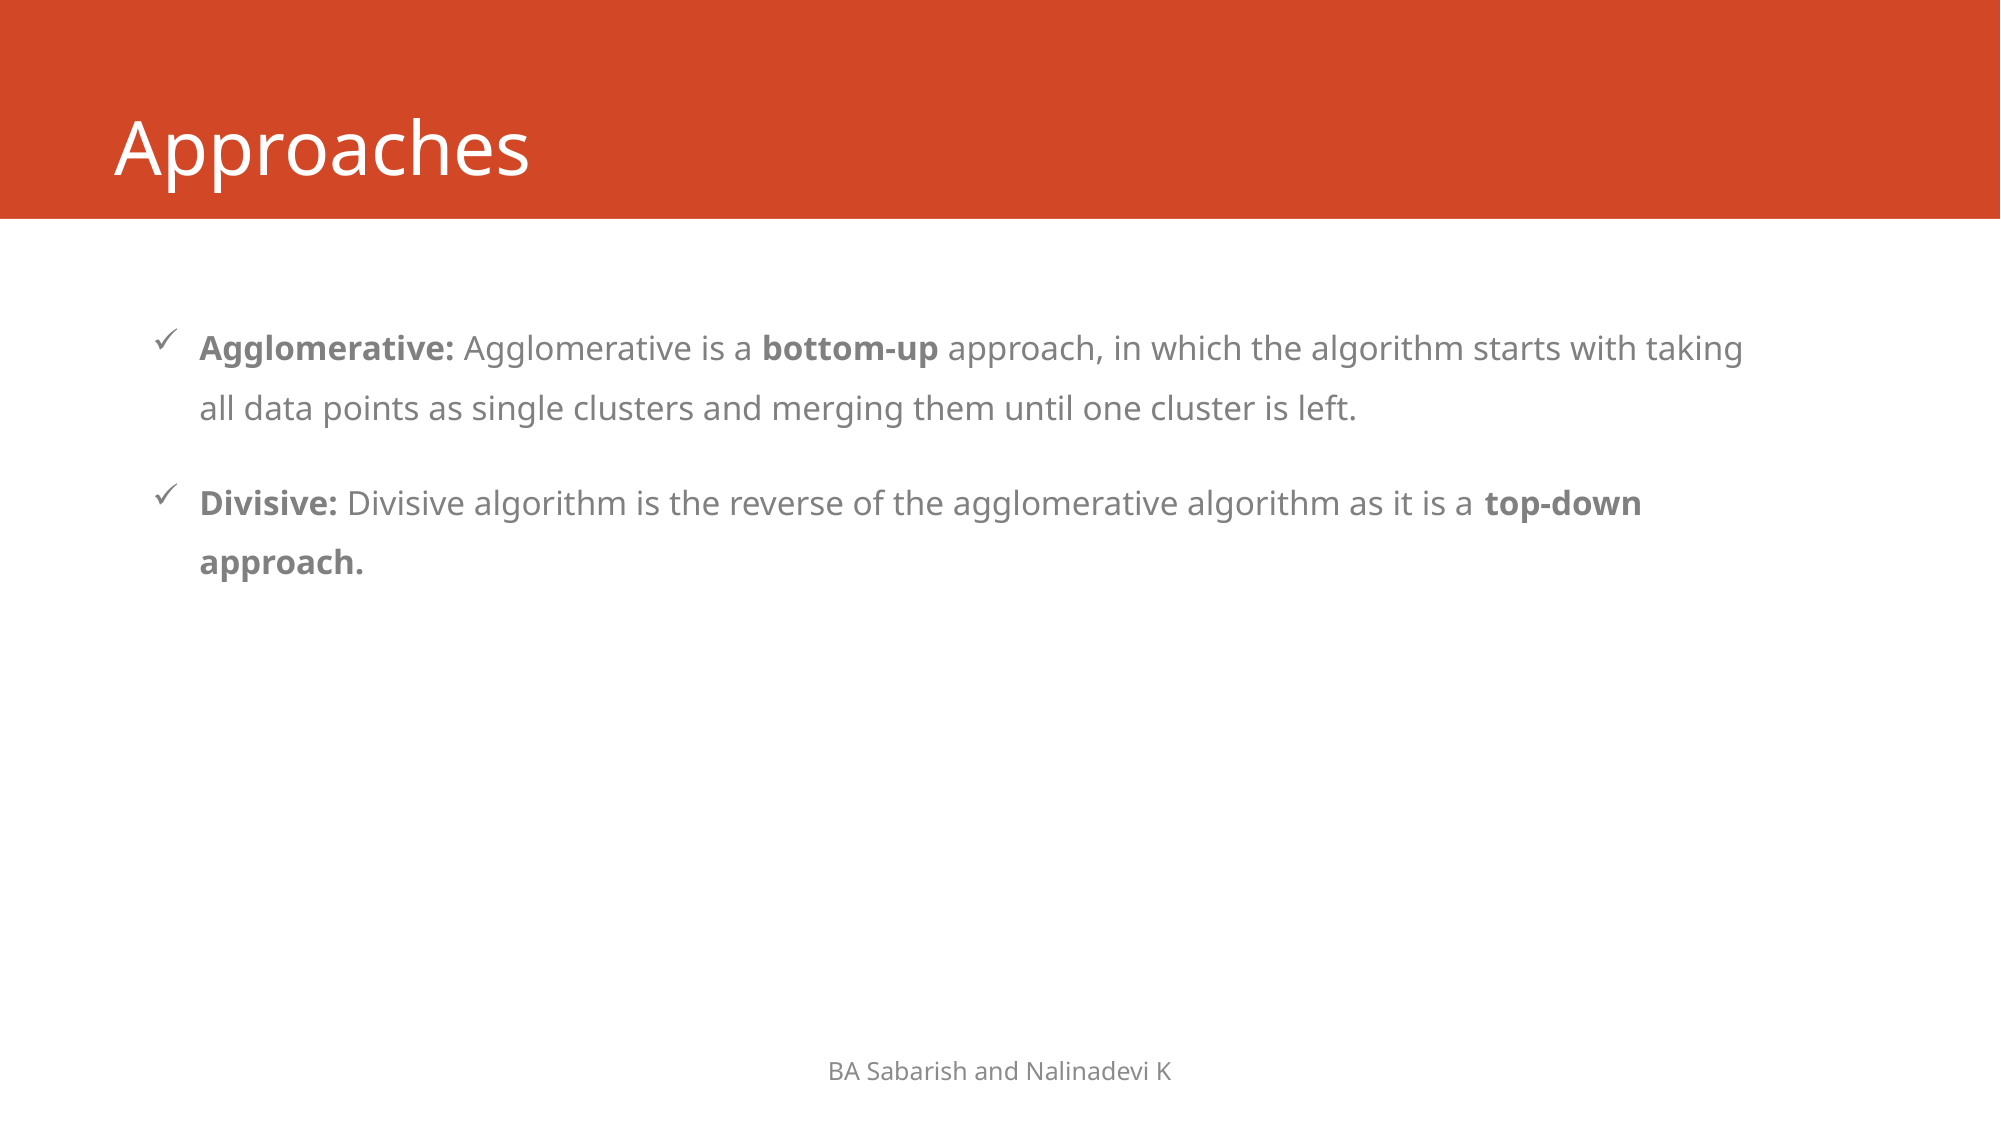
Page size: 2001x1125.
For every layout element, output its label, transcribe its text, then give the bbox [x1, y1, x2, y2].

list Agglomerative: Agglomerative is a bottom-up approach, in which the algorithm starts with taking all data points as single clusters and merging them until one cluster is left. Divisive: Divisive algorithm is the reverse of the agglomerative algorithm as it is a top-down approach. [137, 299, 1798, 1014]
title Approaches [99, 0, 1863, 199]
footer BA Sabarish and Nalinadevi K [762, 1042, 1238, 1103]
